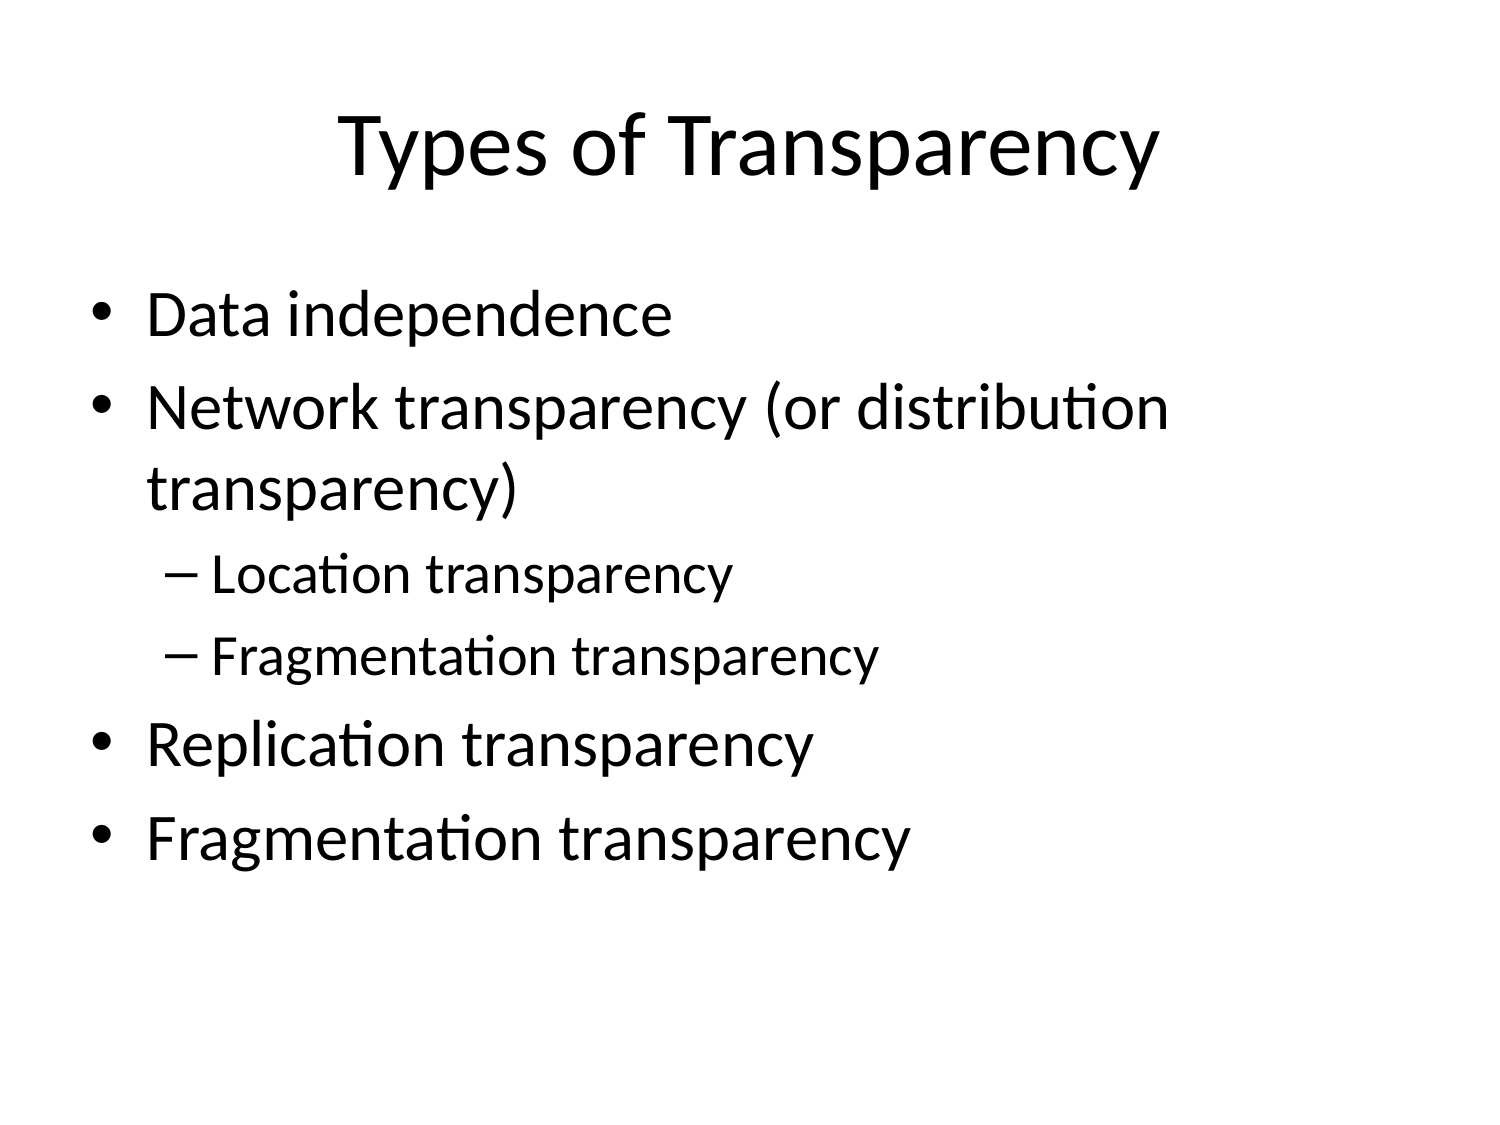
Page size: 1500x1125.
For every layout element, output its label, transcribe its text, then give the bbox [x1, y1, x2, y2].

list Data independence Network transparency (or distribution transparency) Location transparency Fragmentation transparency Replication transparency Fragmentation transparency [75, 262, 1425, 1005]
title Types of Transparency [75, 45, 1425, 233]
